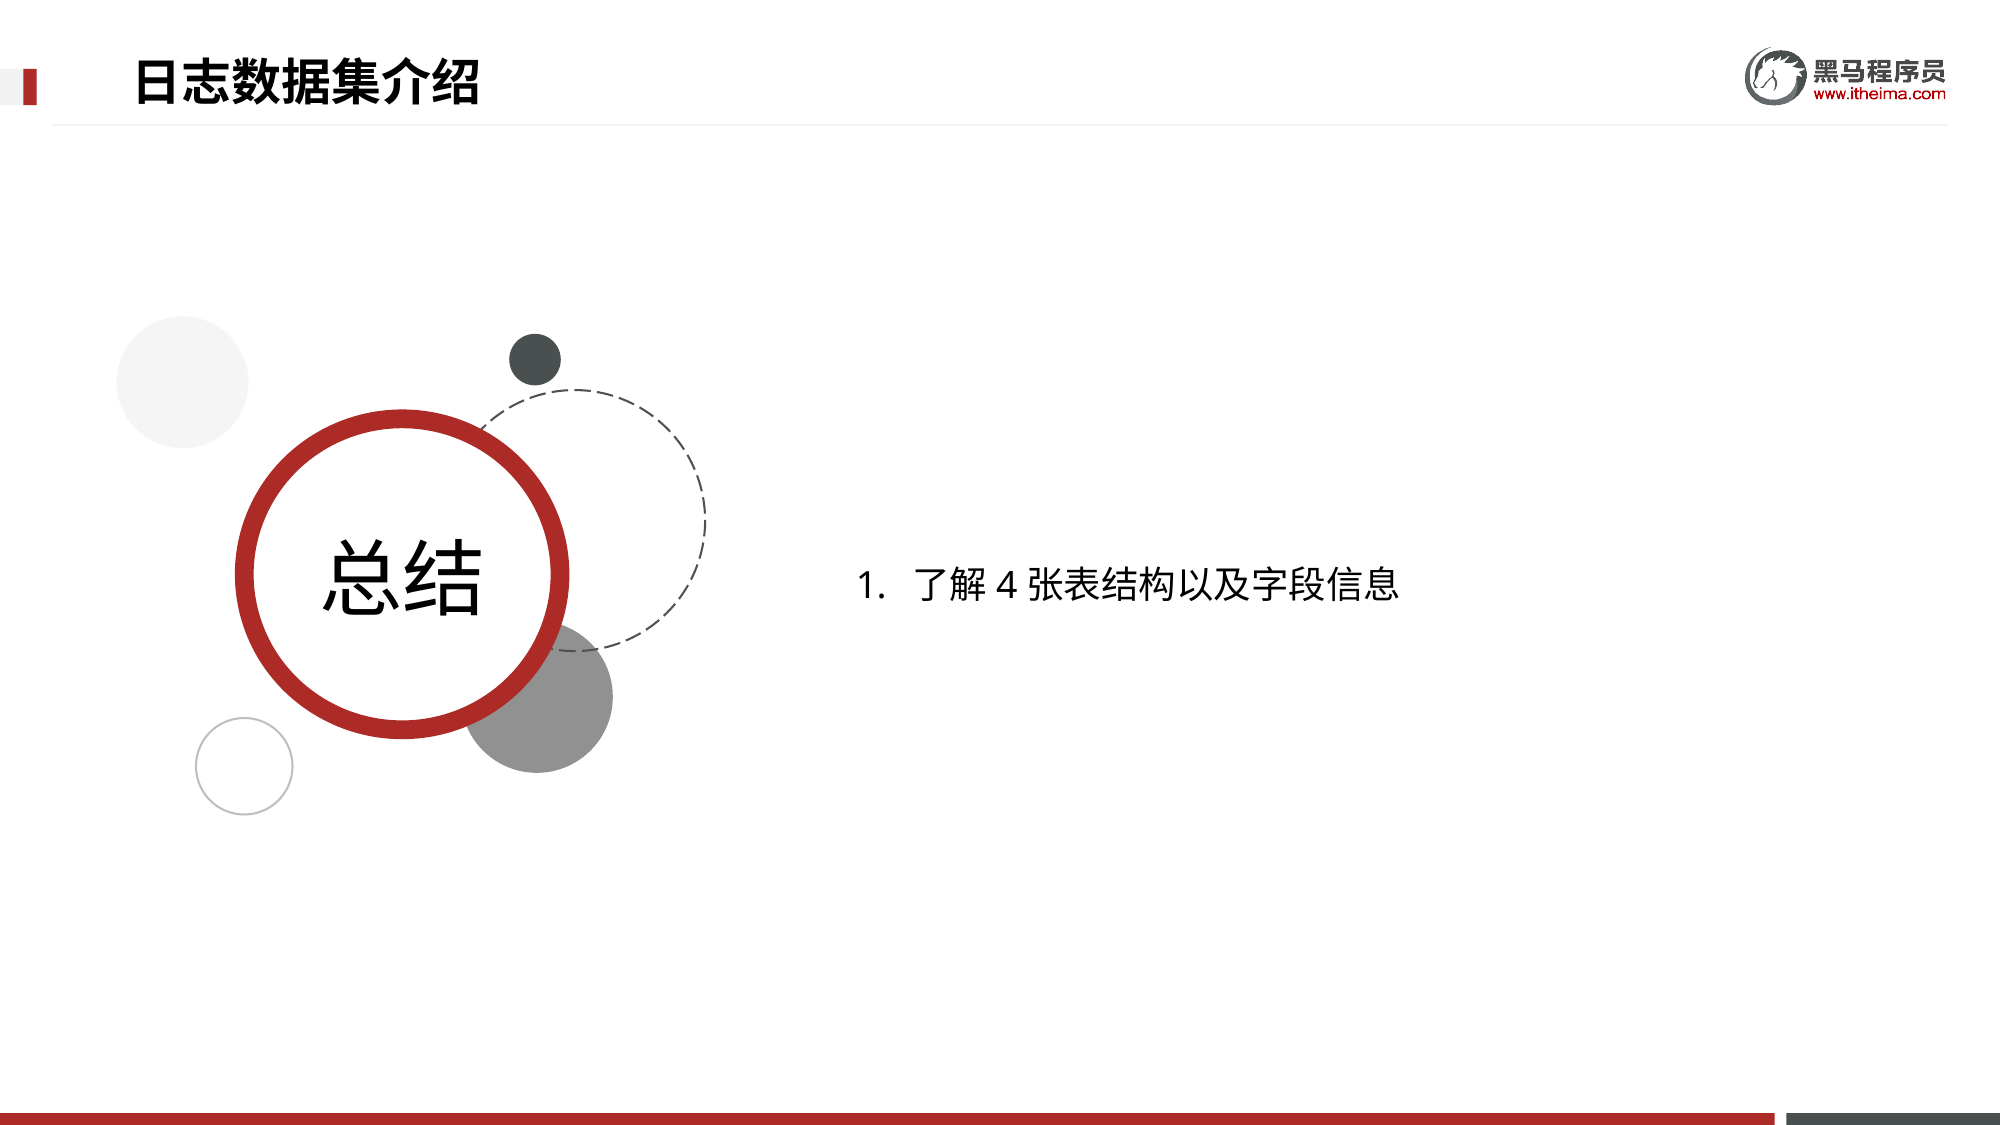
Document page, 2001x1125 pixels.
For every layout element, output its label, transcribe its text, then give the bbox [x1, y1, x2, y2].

list 了解4张表结构以及字段信息 [841, 239, 1786, 980]
picture [1744, 46, 1946, 106]
title 日志数据集介绍 [116, 38, 1556, 124]
